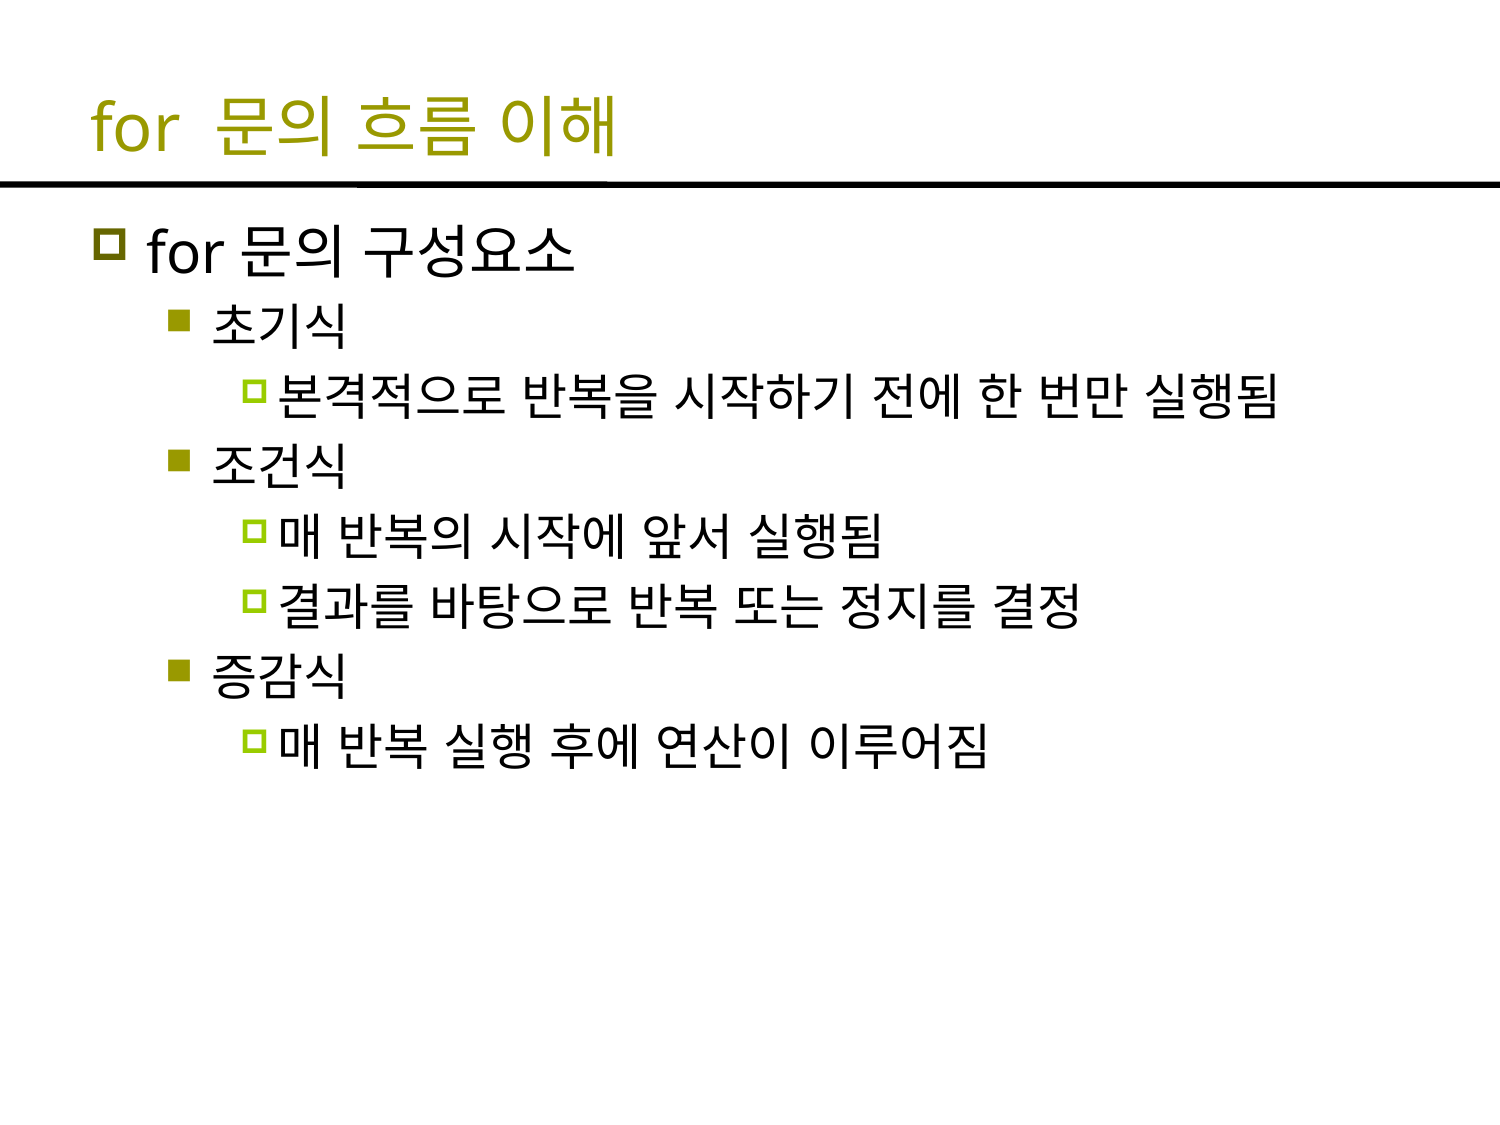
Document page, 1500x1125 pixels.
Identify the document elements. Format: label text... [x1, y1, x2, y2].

title for 문의 흐름 이해 [75, 45, 1425, 173]
list for문의 구성요소 초기식 본격적으로 반복을 시작하기 전에 한 번만 실행됨 조건식 매 반복의 시작에 앞서 실행됨 결과를 바탕으로 반복 또는 정지를 결정 증감식 매 반복 실행 후에 연산이 이루어짐 [75, 208, 1425, 1006]
